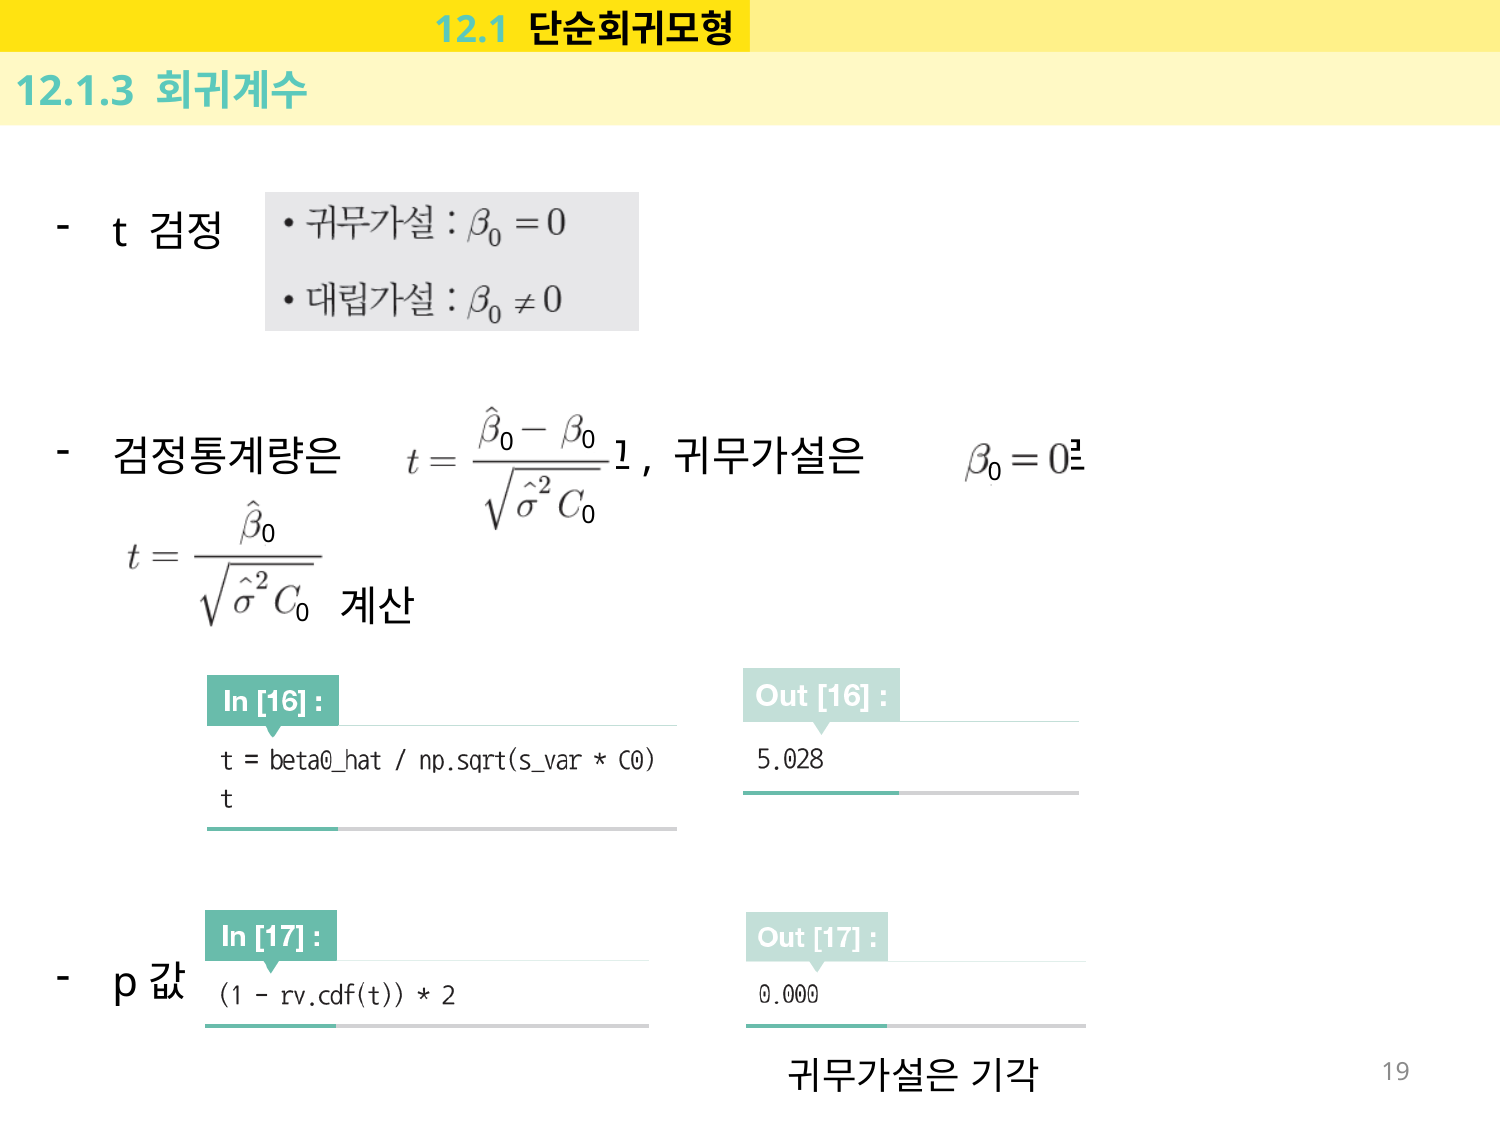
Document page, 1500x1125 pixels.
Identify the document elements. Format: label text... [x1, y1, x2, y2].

picture [204, 669, 677, 838]
picture [203, 906, 649, 1034]
text_box 귀무가설은 기각 [772, 1044, 1055, 1104]
picture [737, 664, 1080, 802]
text_box t 검정 검정통계량은 이고, 귀무가설은 이므로 을 계산 p값 [41, 172, 1400, 1013]
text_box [0, 0, 1500, 126]
slide_number 19 [1074, 1042, 1425, 1103]
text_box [111, 192, 1072, 635]
picture [741, 910, 1087, 1034]
